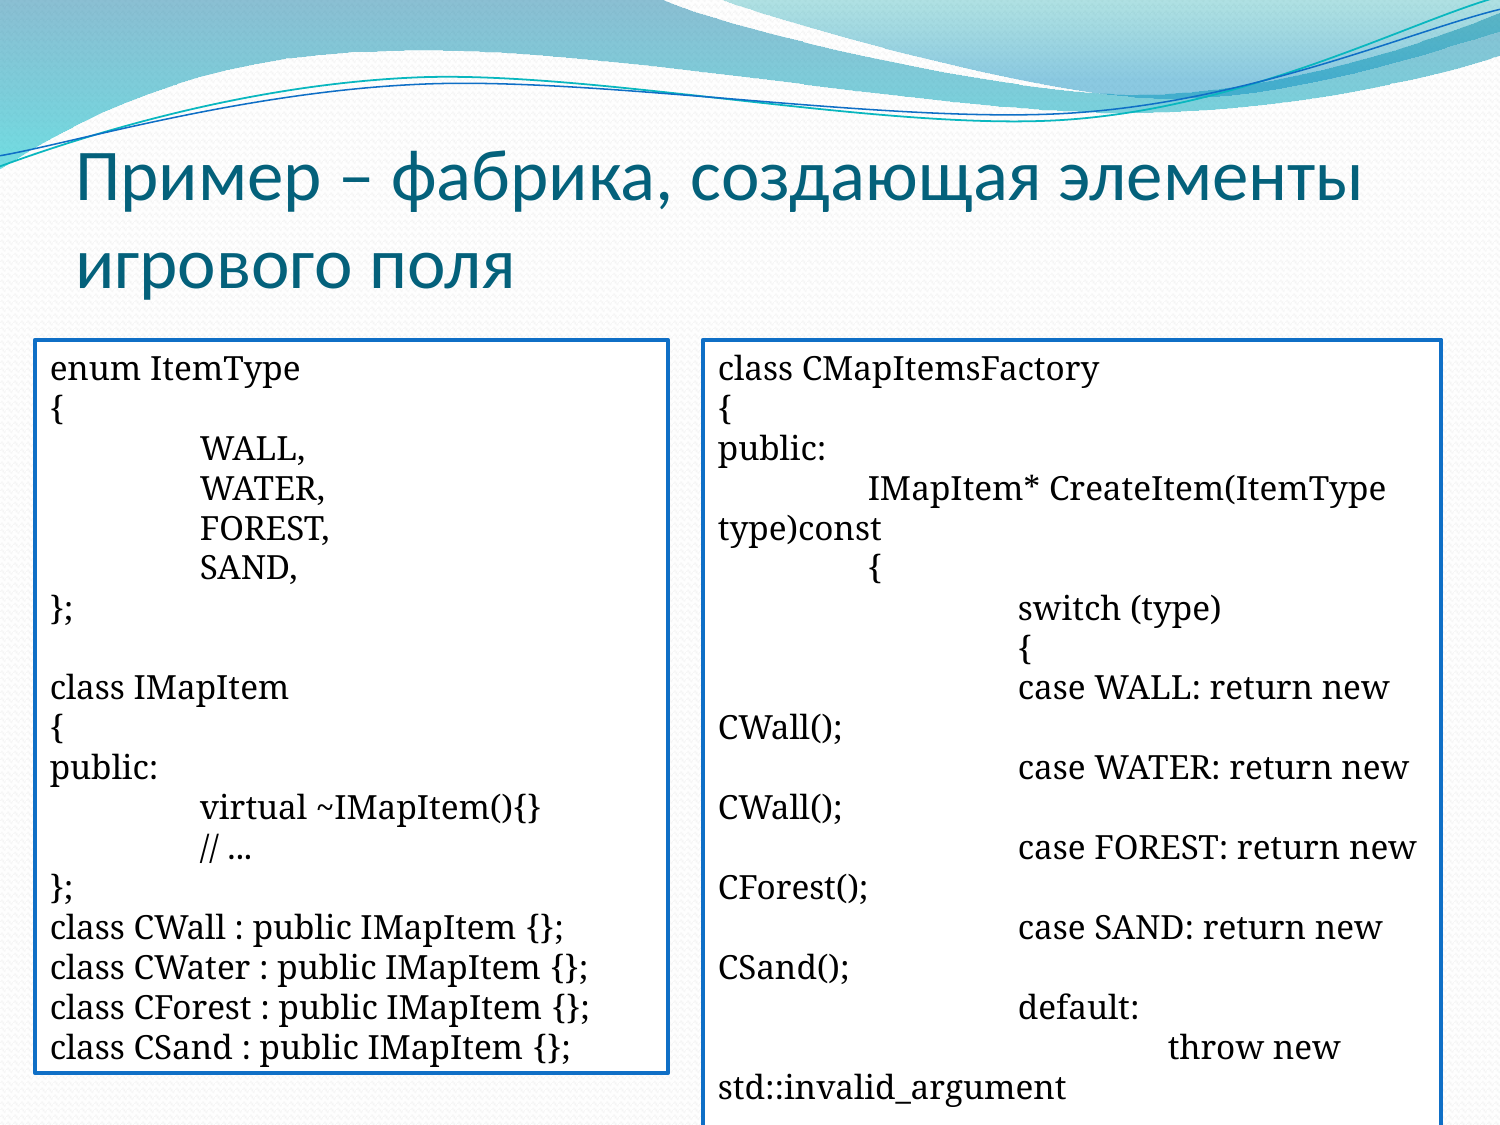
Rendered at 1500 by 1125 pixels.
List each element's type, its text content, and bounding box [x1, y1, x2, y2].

title Пример – фабрика, создающая элементы игрового поля [75, 115, 1438, 303]
text_box enum ItemType { WALL, WATER, FOREST, SAND, }; class IMapItem { public: virtual ~IMapItem(){} // ... }; class CWall : public IMapItem {}; class CWater : public IMapItem {}; class CForest : public IMapItem {}; class CSand : public IMapItem {}; [33, 338, 670, 1075]
text_box class CMapItemsFactory { public: IMapItem* CreateItem(ItemType type)const { switch (type) { case WALL: return new CWall(); case WATER: return new CWall(); case FOREST: return new CForest(); case SAND: return new CSand(); default: throw new std::invalid_argument ("Unknown item type"); } } }; [701, 338, 1443, 1125]
